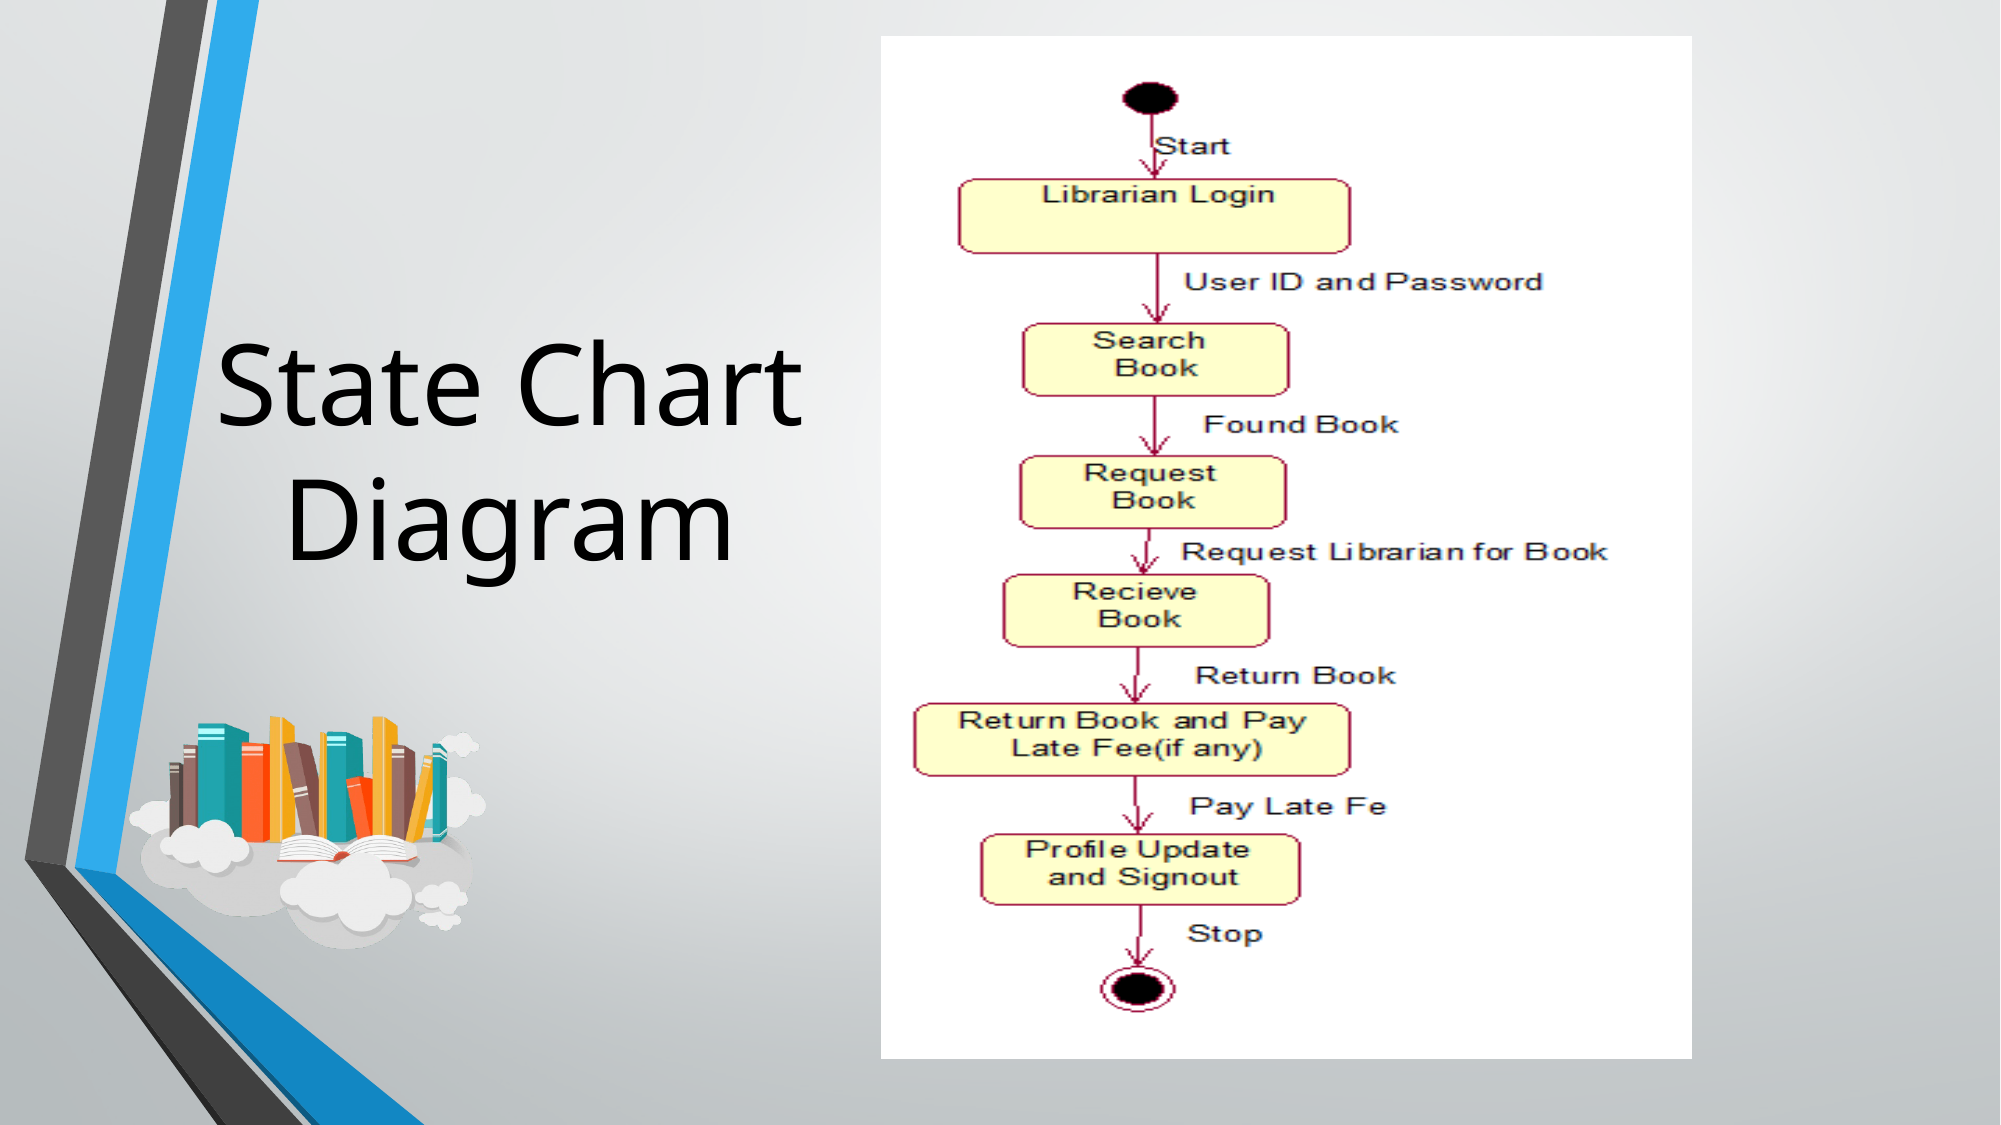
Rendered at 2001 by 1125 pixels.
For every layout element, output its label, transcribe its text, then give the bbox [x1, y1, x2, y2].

text_box State Chart Diagram [53, 305, 880, 591]
picture [107, 680, 511, 979]
picture [880, 36, 1692, 1059]
